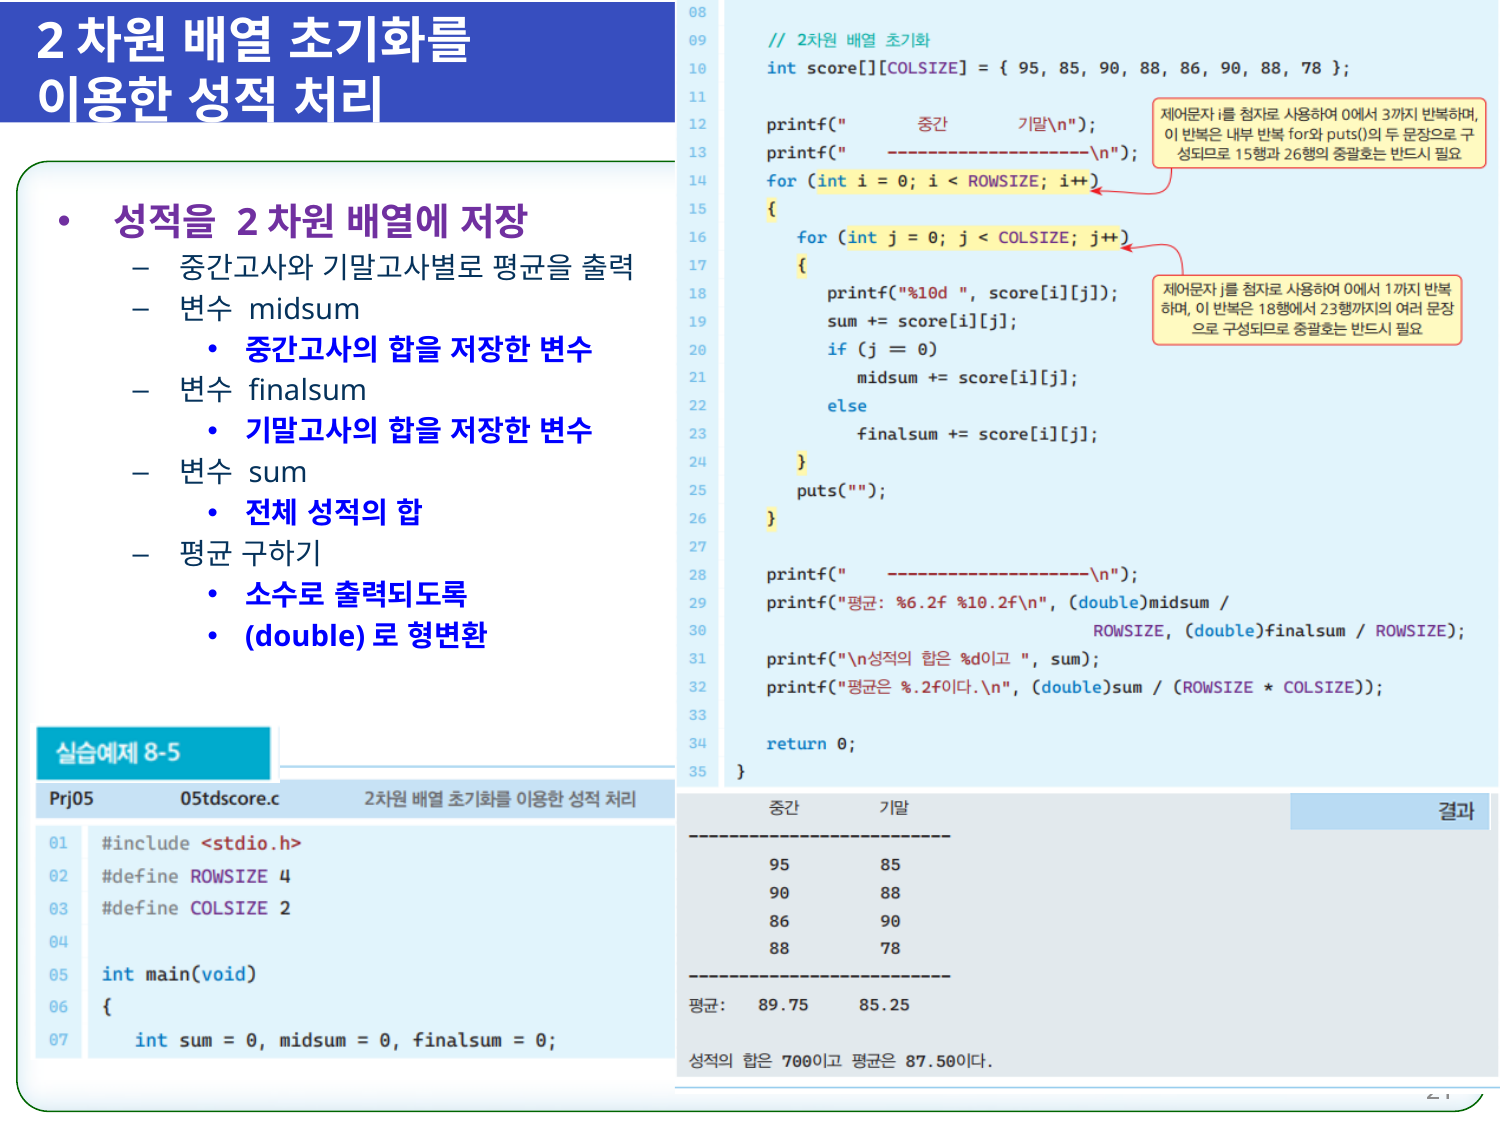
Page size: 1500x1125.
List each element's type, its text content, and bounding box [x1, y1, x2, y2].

title 2차원 배열 초기화를 이용한 성적 처리 [21, 31, 669, 107]
slide_number 21 [1119, 1102, 1470, 1112]
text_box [674, 0, 1500, 1094]
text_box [30, 723, 669, 1061]
list 성적을 2차원 배열에 저장 중간고사와 기말고사별로 평균을 출력 변수 midsum 중간고사의 합을 저장한 변수 변수 finalsum 기말고사의 합을 저장한 변수 변수 sum 전체 성적의 합 평균 구하기 소수로 출력되도록 (double)로 형변환 [42, 190, 669, 721]
